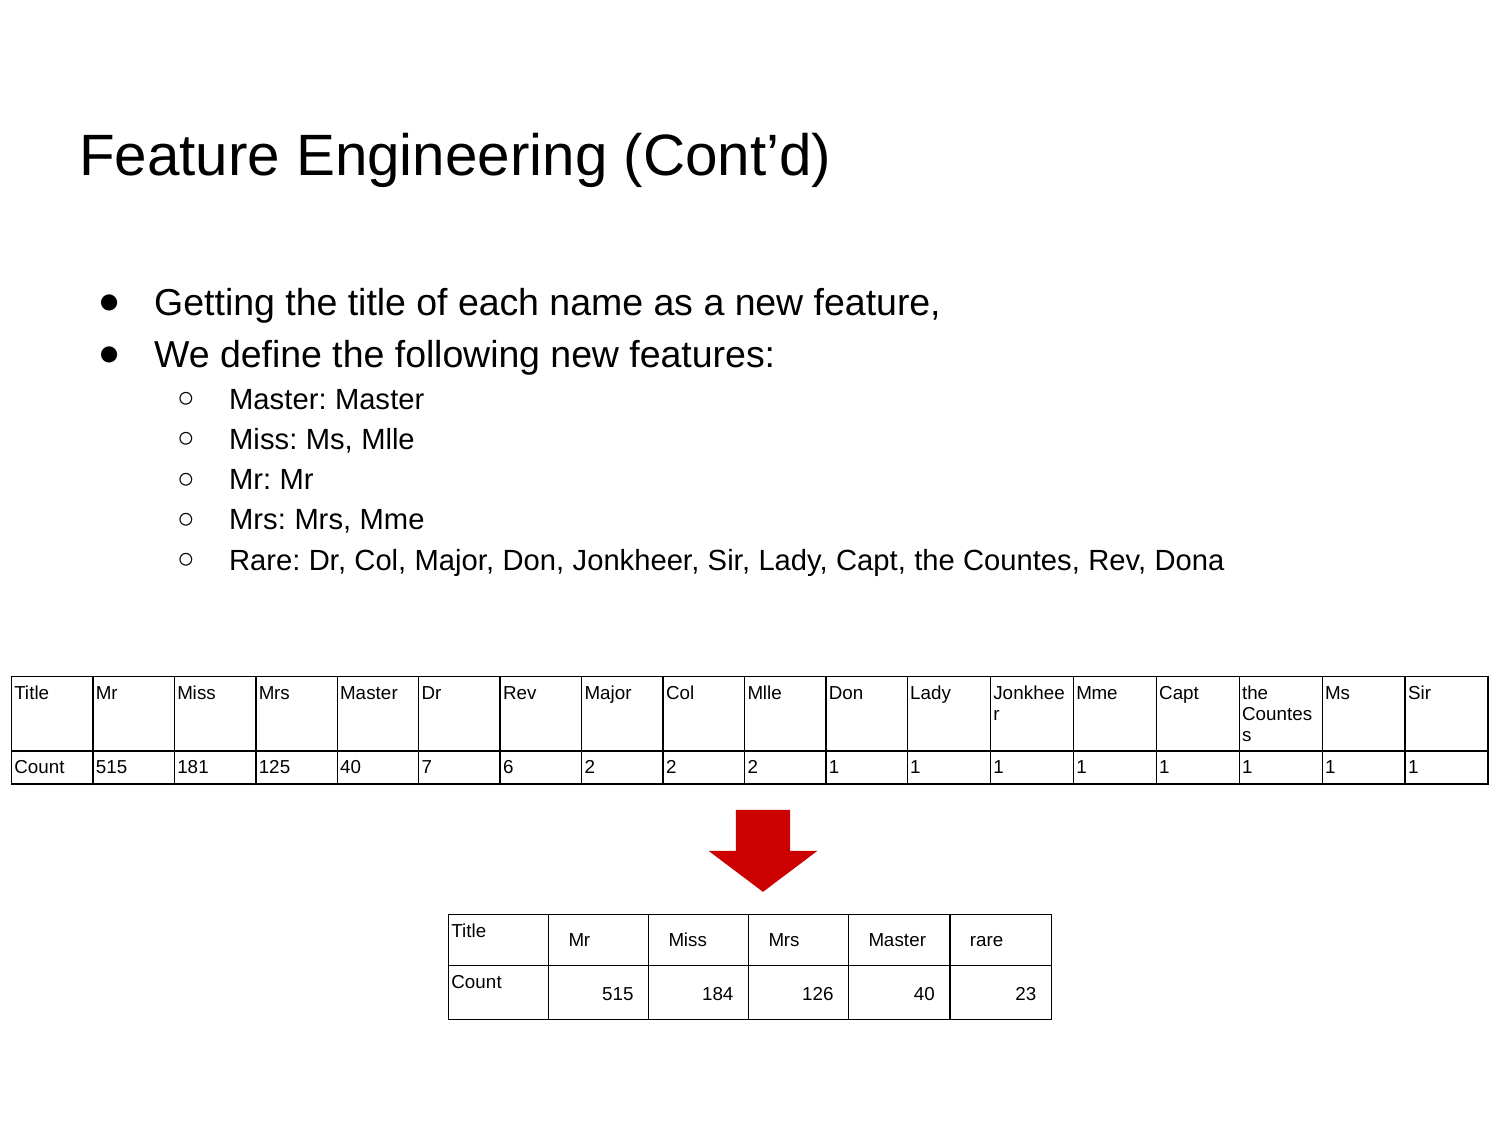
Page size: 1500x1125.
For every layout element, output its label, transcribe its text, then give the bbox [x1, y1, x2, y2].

table_cell 1 [991, 752, 1073, 783]
table_header Don [827, 677, 907, 750]
table_cell 1 [827, 752, 907, 783]
table_header Mrs [257, 677, 337, 750]
table_header Dr [419, 677, 499, 750]
title Feature Engineering (Cont’d) [64, 101, 1462, 228]
table_cell 40 [338, 752, 418, 783]
table_header Title [449, 915, 548, 965]
table_cell 126 [749, 966, 848, 1019]
table_cell 2 [745, 752, 825, 783]
table_header Major [582, 677, 662, 750]
table_cell 1 [1157, 752, 1239, 783]
table_header Col [664, 677, 744, 750]
table_header Jonkheer [991, 677, 1073, 750]
table_header Mlle [745, 677, 825, 750]
table_cell 515 [549, 966, 648, 1019]
table_cell 1 [1406, 752, 1487, 783]
list Getting the title of each name as a new feature, We define the following new features: Master: Master Miss: Ms, Mlle Mr: Mr Mrs: Mrs, Mme Rare: Dr, Col, Major, Don, Jonkheer, Sir, Lady, Capt, the Countes, Rev, Dona [64, 785, 1462, 1004]
table_cell 181 [175, 752, 255, 783]
table_cell 7 [419, 752, 499, 783]
table_cell 6 [501, 752, 581, 783]
table_cell Count [449, 966, 548, 1019]
table_header Title [12, 677, 92, 750]
text_box [708, 809, 818, 892]
table_header Ms [1323, 677, 1404, 750]
table_header rare [951, 915, 1051, 965]
table_cell 1 [908, 752, 990, 783]
table_cell 125 [257, 752, 337, 783]
table_header the Countess [1240, 677, 1322, 750]
table_cell 515 [94, 752, 174, 783]
table_header Capt [1157, 677, 1239, 750]
table_cell 23 [951, 966, 1051, 1019]
table_header Mr [94, 677, 174, 750]
table_header Master [849, 915, 949, 965]
table_cell 184 [649, 966, 748, 1019]
table_cell 2 [664, 752, 744, 783]
table_cell 1 [1323, 752, 1404, 783]
list Getting the title of each name as a new feature, We define the following new features: Master: Master Miss: Ms, Mlle Mr: Mr Mrs: Mrs, Mme Rare: Dr, Col, Major, Don, Jonkheer, Sir, Lady, Capt, the Countes, Rev, Dona [64, 256, 1462, 676]
table_header Master [338, 677, 418, 750]
table_header Mr [549, 915, 648, 965]
table_cell 2 [582, 752, 662, 783]
table_cell Count [12, 752, 92, 783]
table_cell 1 [1240, 752, 1322, 783]
table_cell 1 [1074, 752, 1156, 783]
table_header Rev [501, 677, 581, 750]
table_header Miss [649, 915, 748, 965]
table_header Mrs [749, 915, 848, 965]
table_header Lady [908, 677, 990, 750]
table_header Sir [1406, 677, 1487, 750]
table_cell 40 [849, 966, 949, 1019]
table_header Miss [175, 677, 255, 750]
table_header Mme [1074, 677, 1156, 750]
